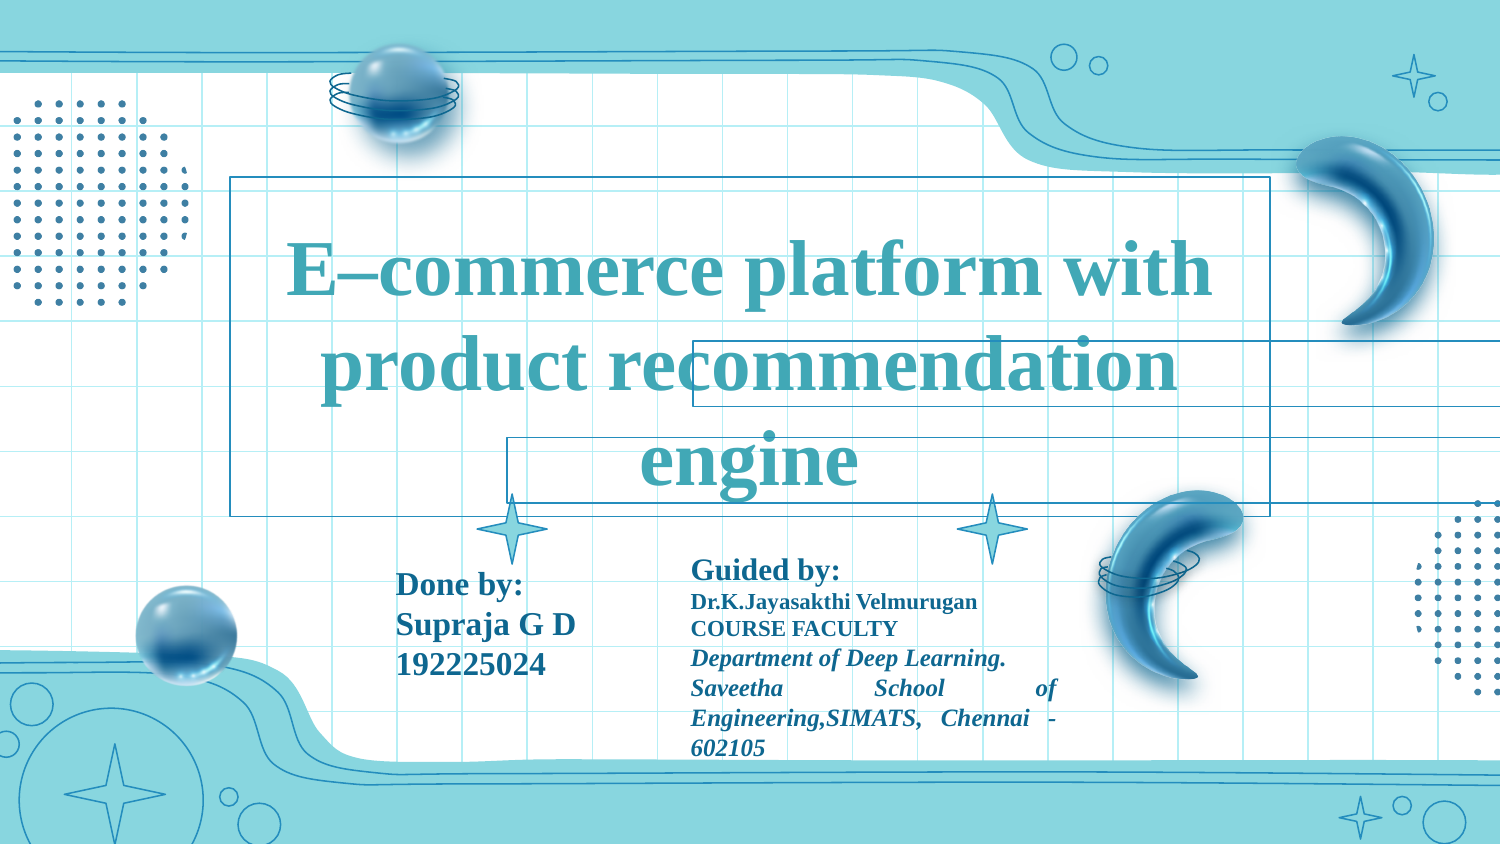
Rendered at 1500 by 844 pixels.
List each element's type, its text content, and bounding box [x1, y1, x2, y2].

title E–commerce platform with product recommendation engine [230, 176, 1270, 517]
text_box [1038, 434, 1330, 730]
picture [1402, 504, 1500, 707]
text_box [477, 504, 548, 565]
text_box [957, 504, 1028, 533]
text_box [329, 36, 460, 147]
text_box [693, 340, 1500, 407]
text_box [507, 437, 1034, 504]
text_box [131, 579, 242, 690]
text_box [1333, 437, 1500, 504]
picture [0, 97, 198, 318]
picture [1210, 81, 1500, 340]
subtitle Done by: Supraja G D 192225024 [380, 547, 675, 713]
text_box Guided by: Dr.K.Jayasakthi Velmurugan COURSE FACULTY Department of Deep Learning. Saveetha School of Engineering,SIMATS, Chennai - 602105 [675, 533, 1073, 752]
